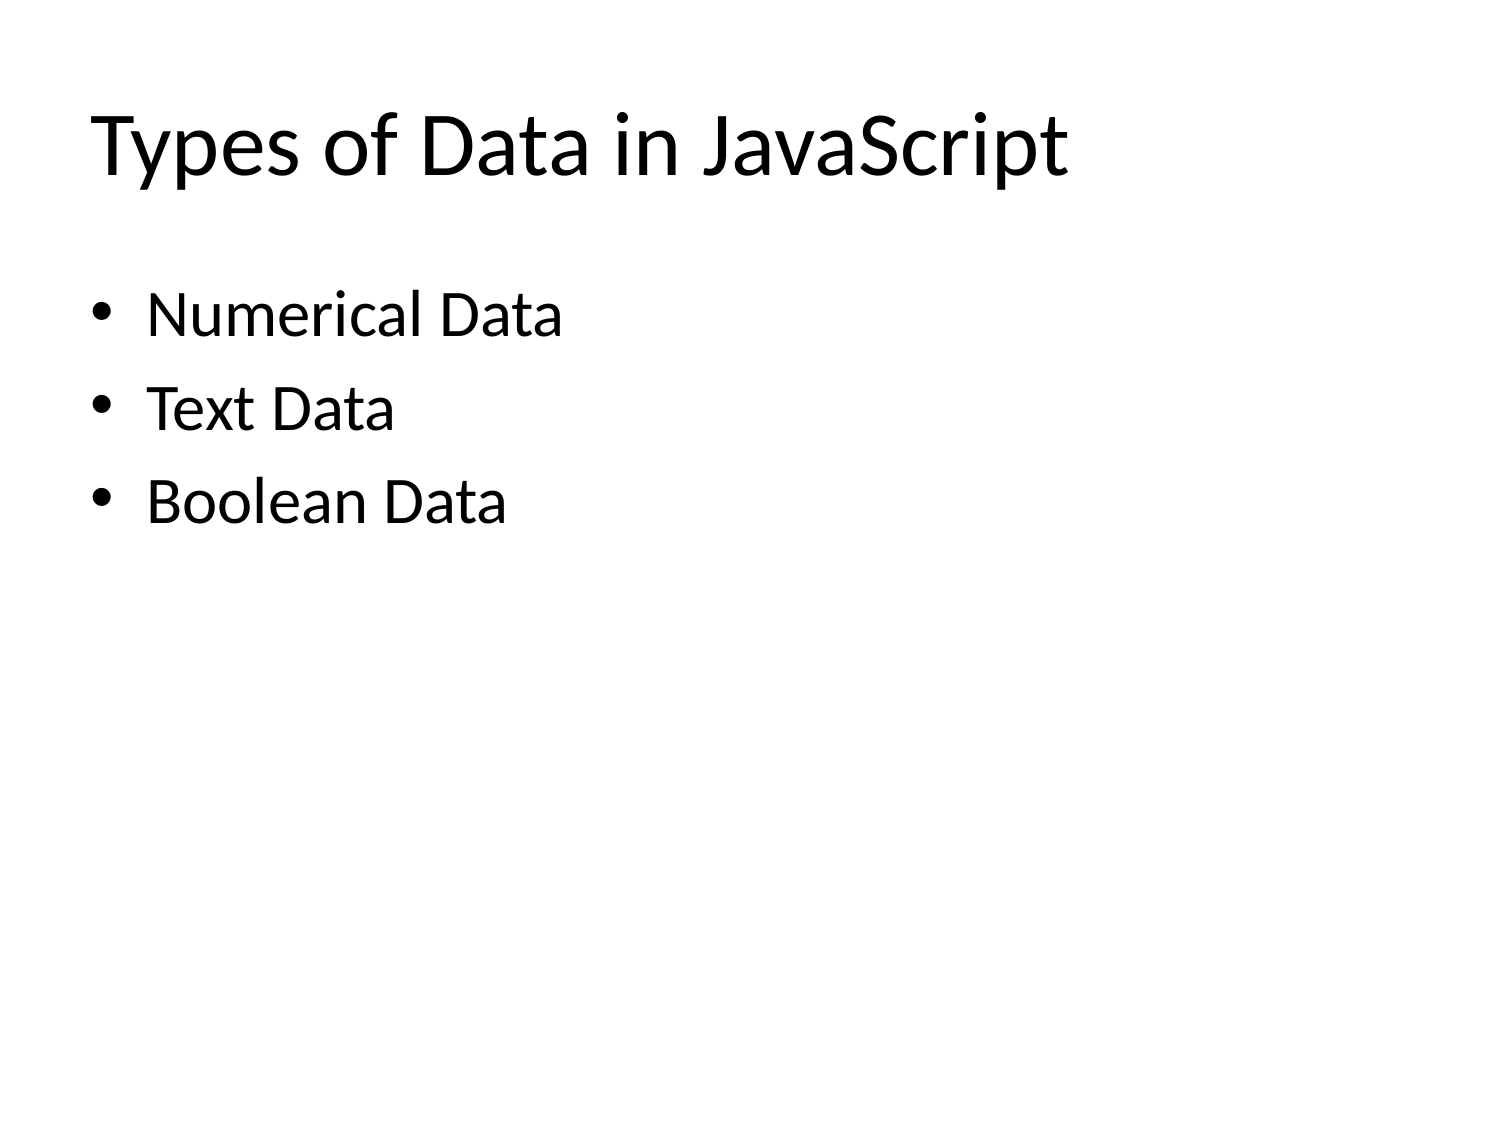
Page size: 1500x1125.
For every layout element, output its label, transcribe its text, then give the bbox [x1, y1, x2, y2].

title Types of Data in JavaScript [75, 45, 1425, 233]
list Numerical Data Text Data Boolean Data [75, 262, 1425, 1005]
